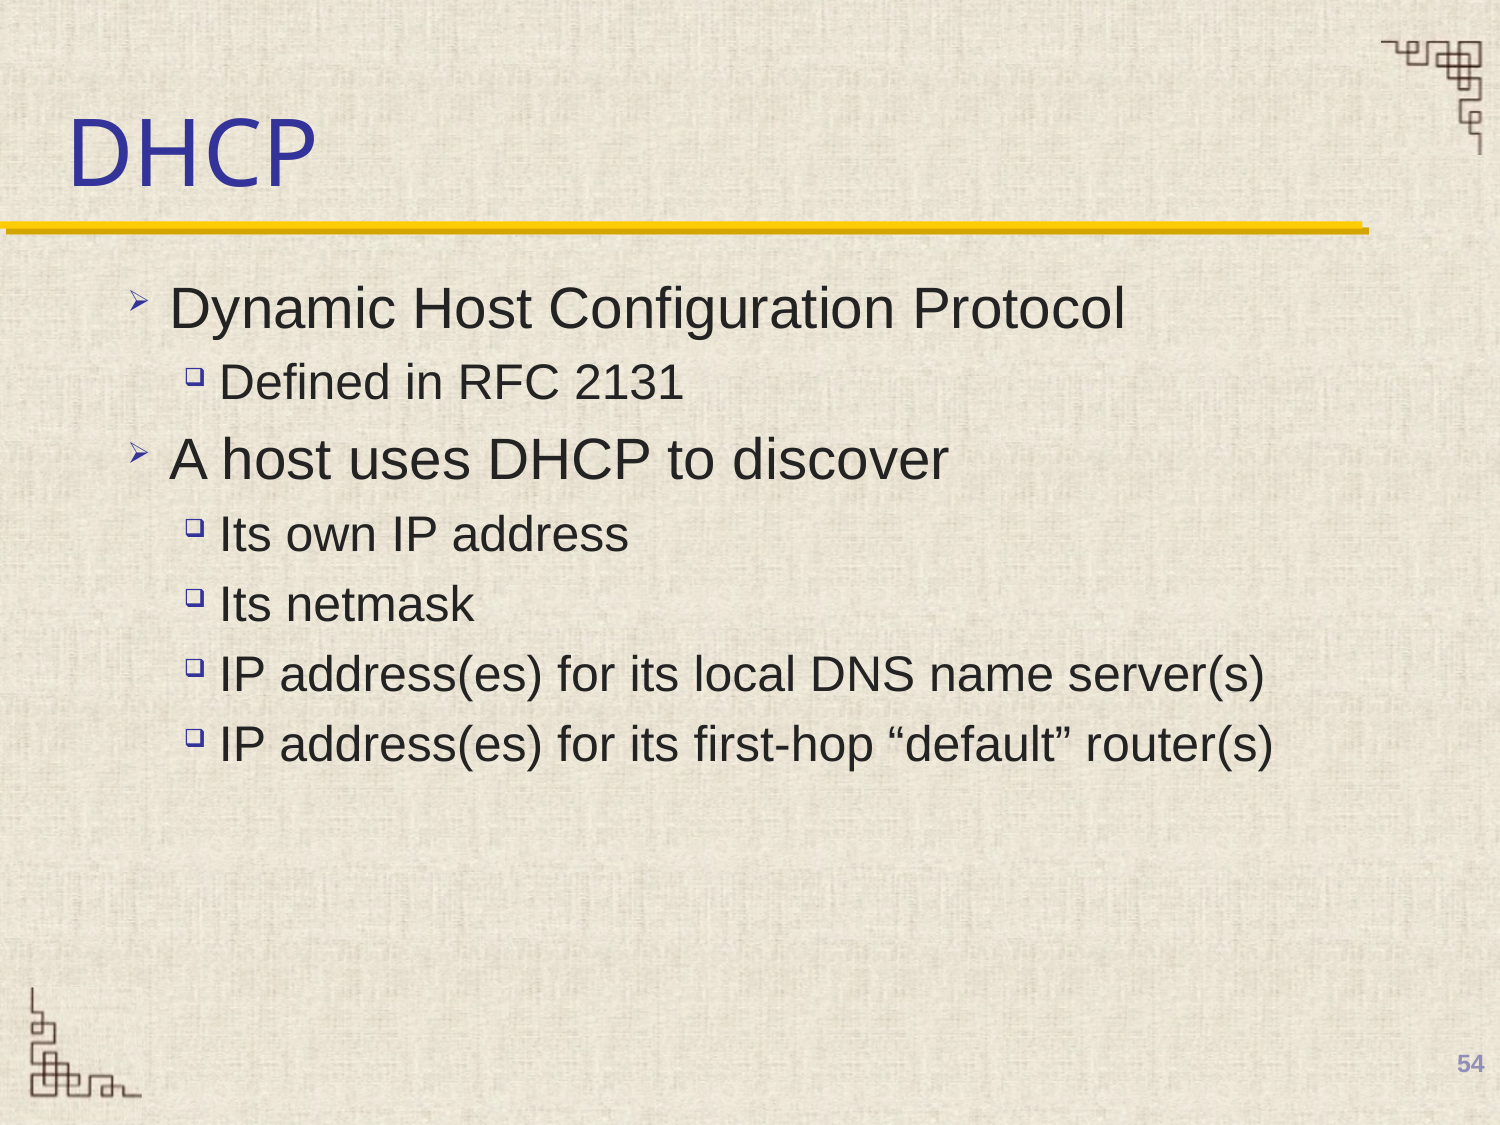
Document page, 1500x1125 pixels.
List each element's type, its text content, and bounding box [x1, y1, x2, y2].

list Dynamic Host Configuration Protocol Defined in RFC 2131 A host uses DHCP to discover Its own IP address Its netmask IP address(es) for its local DNS name server(s) IP address(es) for its first-hop “default” router(s) [112, 262, 1413, 988]
picture [0, 988, 141, 1122]
title DHCP [49, 24, 1451, 213]
picture [0, 0, 1500, 1125]
slide_number 54 [1400, 1025, 1500, 1100]
